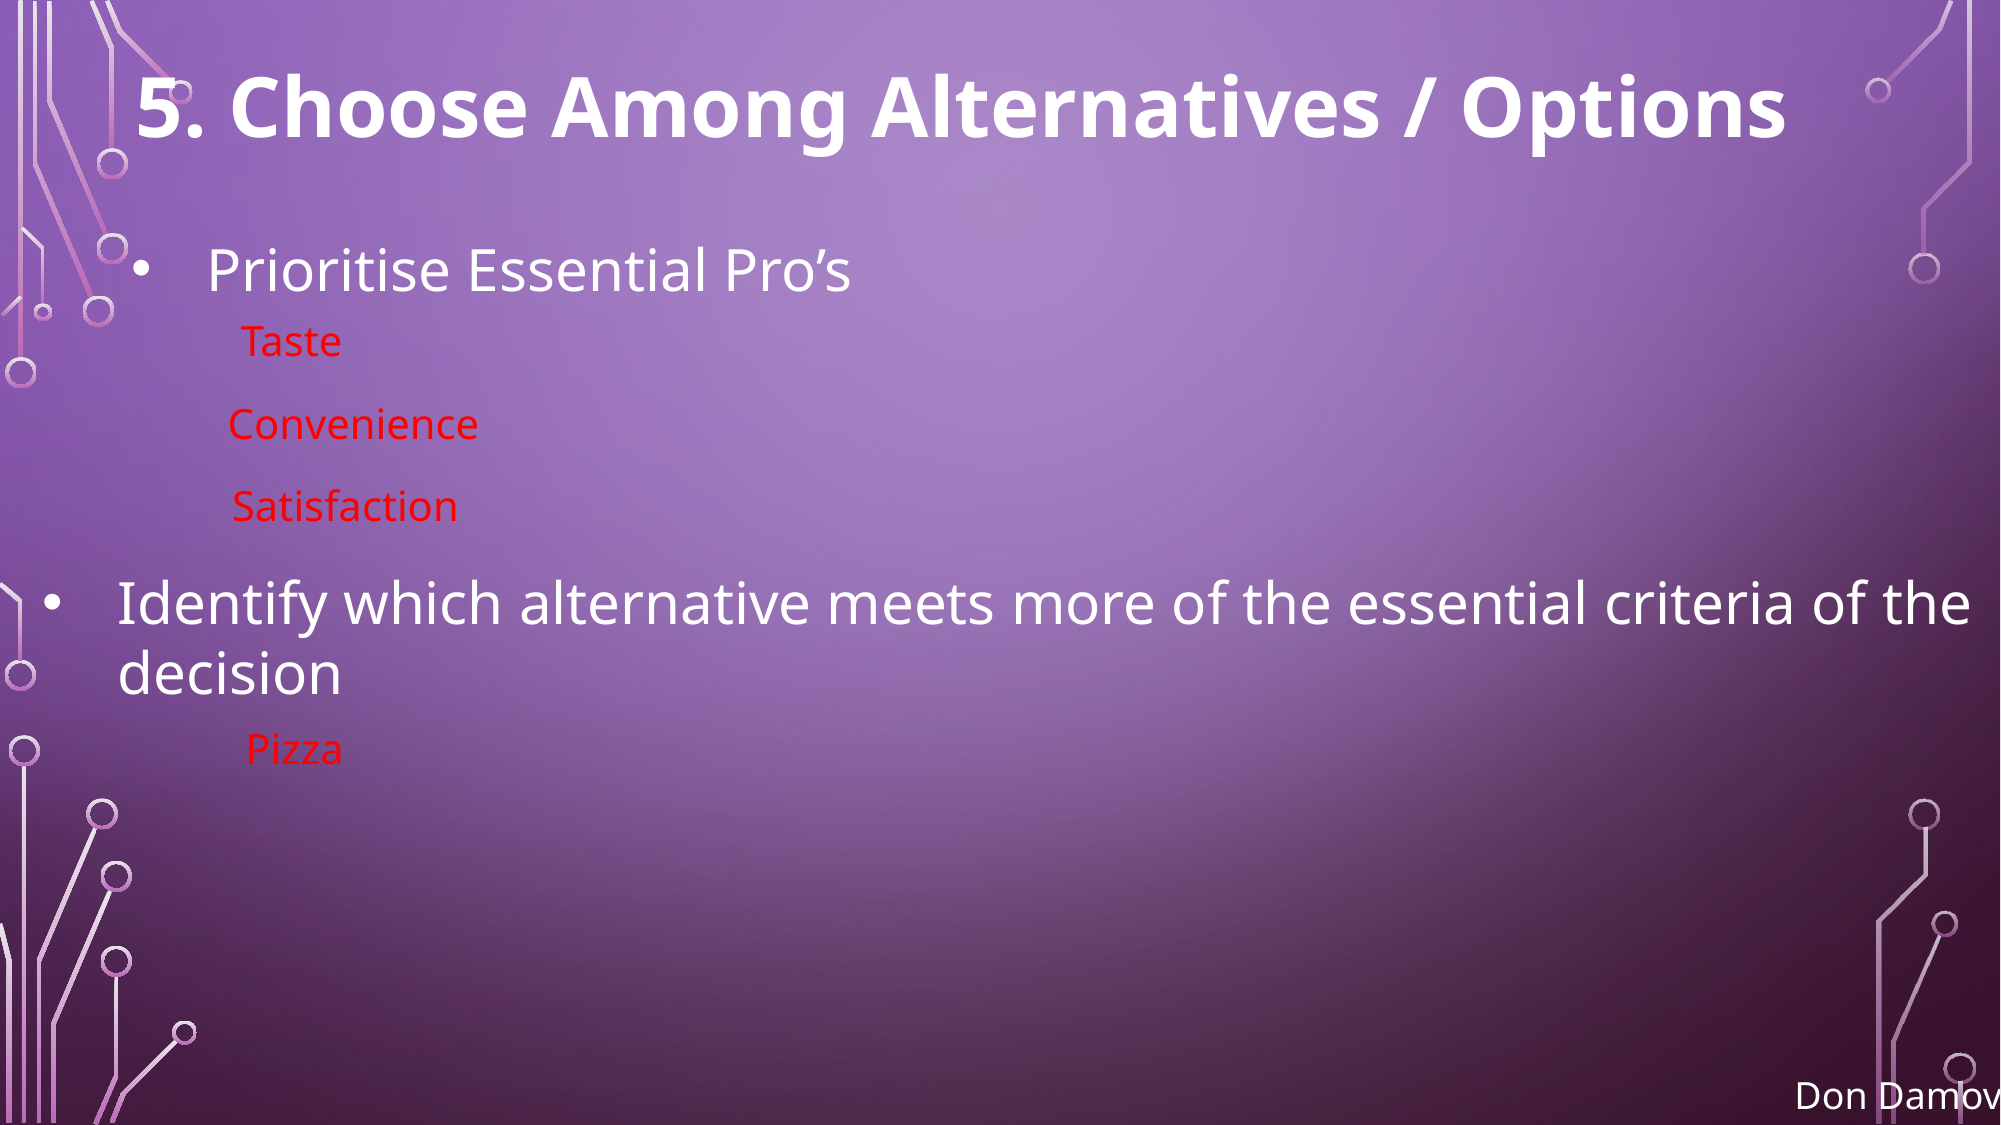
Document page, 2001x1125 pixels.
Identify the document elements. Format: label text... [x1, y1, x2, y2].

text_box Satisfaction [217, 472, 474, 538]
text_box 5. Choose Among Alternatives / Options [121, 47, 1805, 162]
text_box Convenience [213, 390, 494, 455]
text_box Prioritise Essential Pro’s [116, 225, 868, 311]
text_box Identify which alternative meets more of the essential criteria of the decision [28, 559, 2000, 714]
text_box Pizza [230, 715, 359, 781]
text_box Don Damov [1779, 1064, 2000, 1125]
text_box Taste [226, 307, 358, 373]
